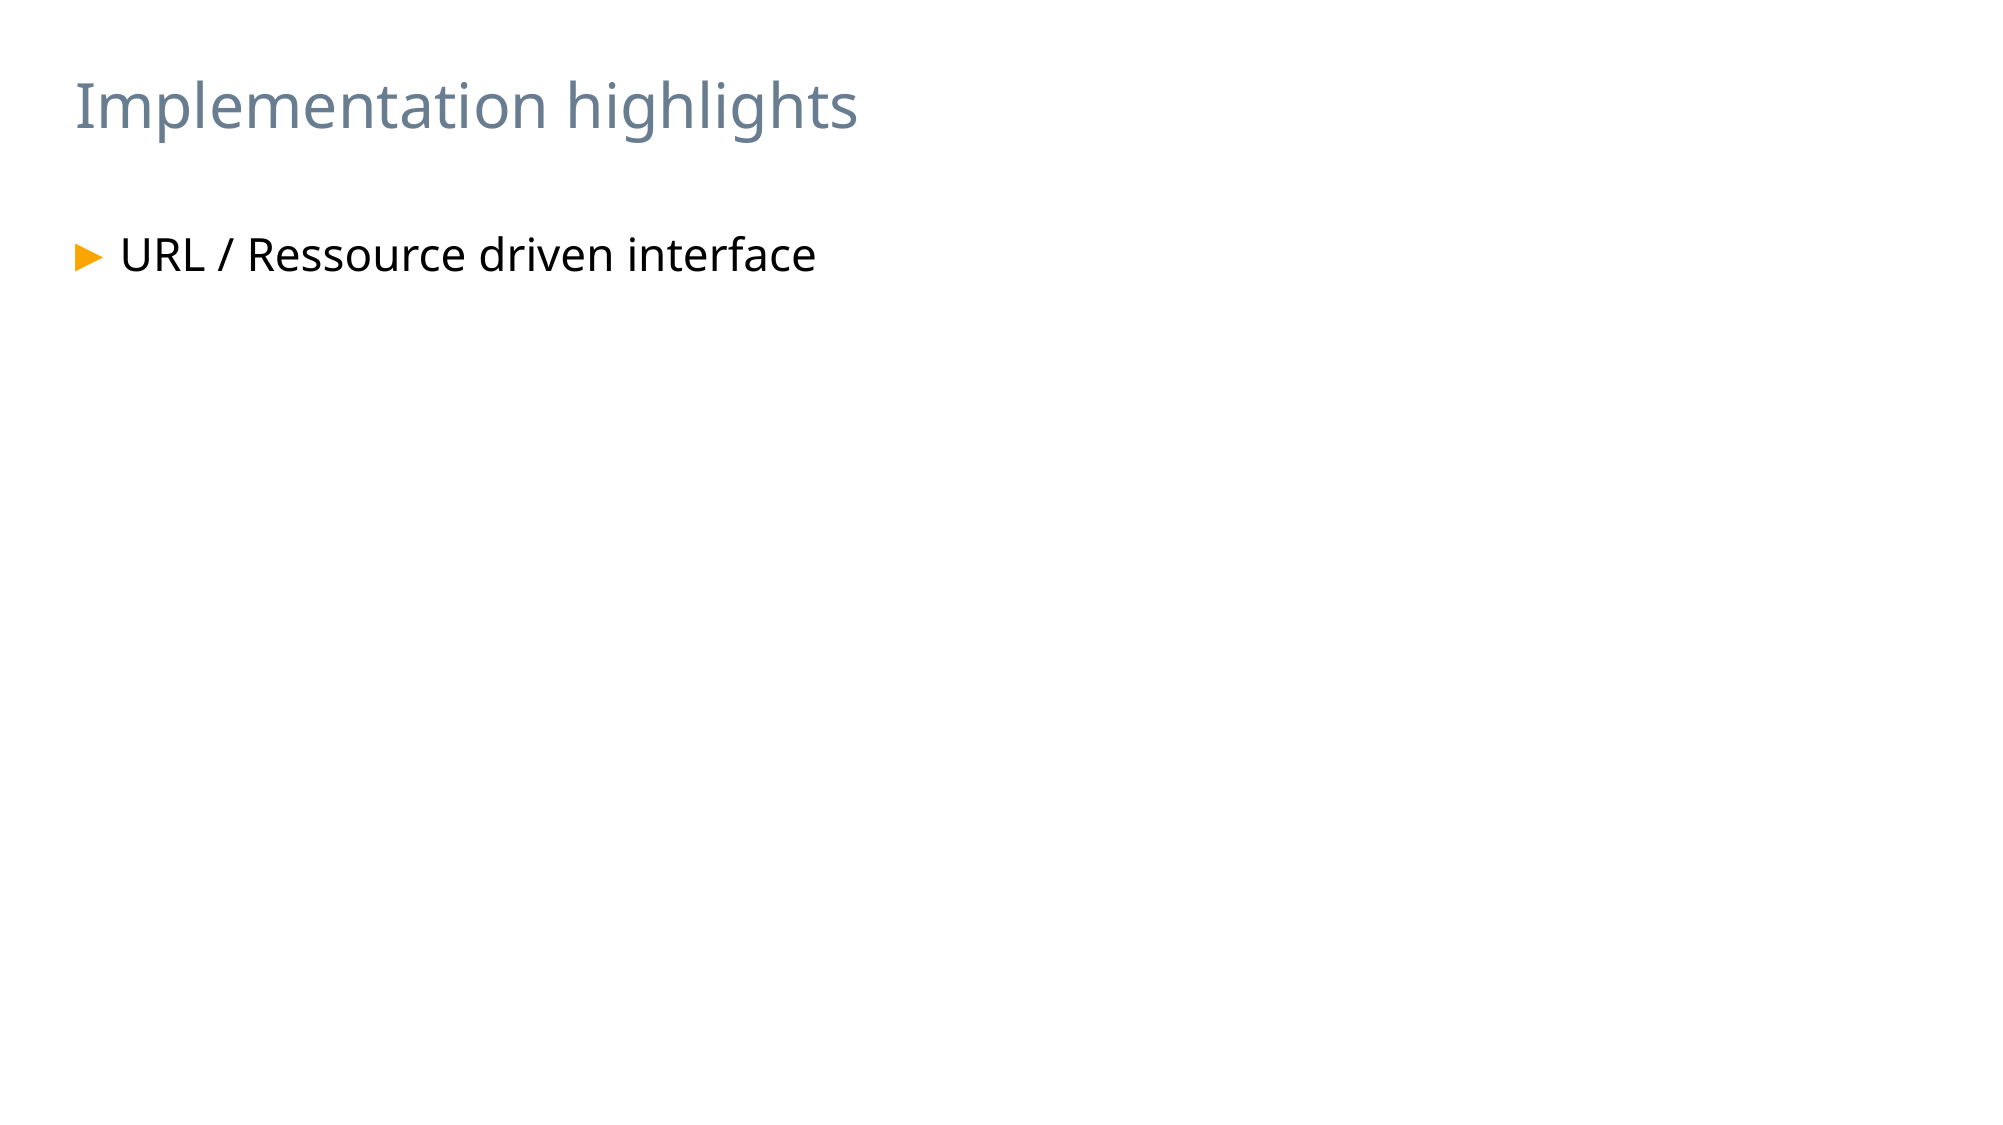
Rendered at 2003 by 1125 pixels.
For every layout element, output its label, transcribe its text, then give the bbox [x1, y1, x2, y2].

title Implementation highlights [75, 59, 1921, 148]
list URL / Ressource driven interface [75, 218, 1921, 1004]
